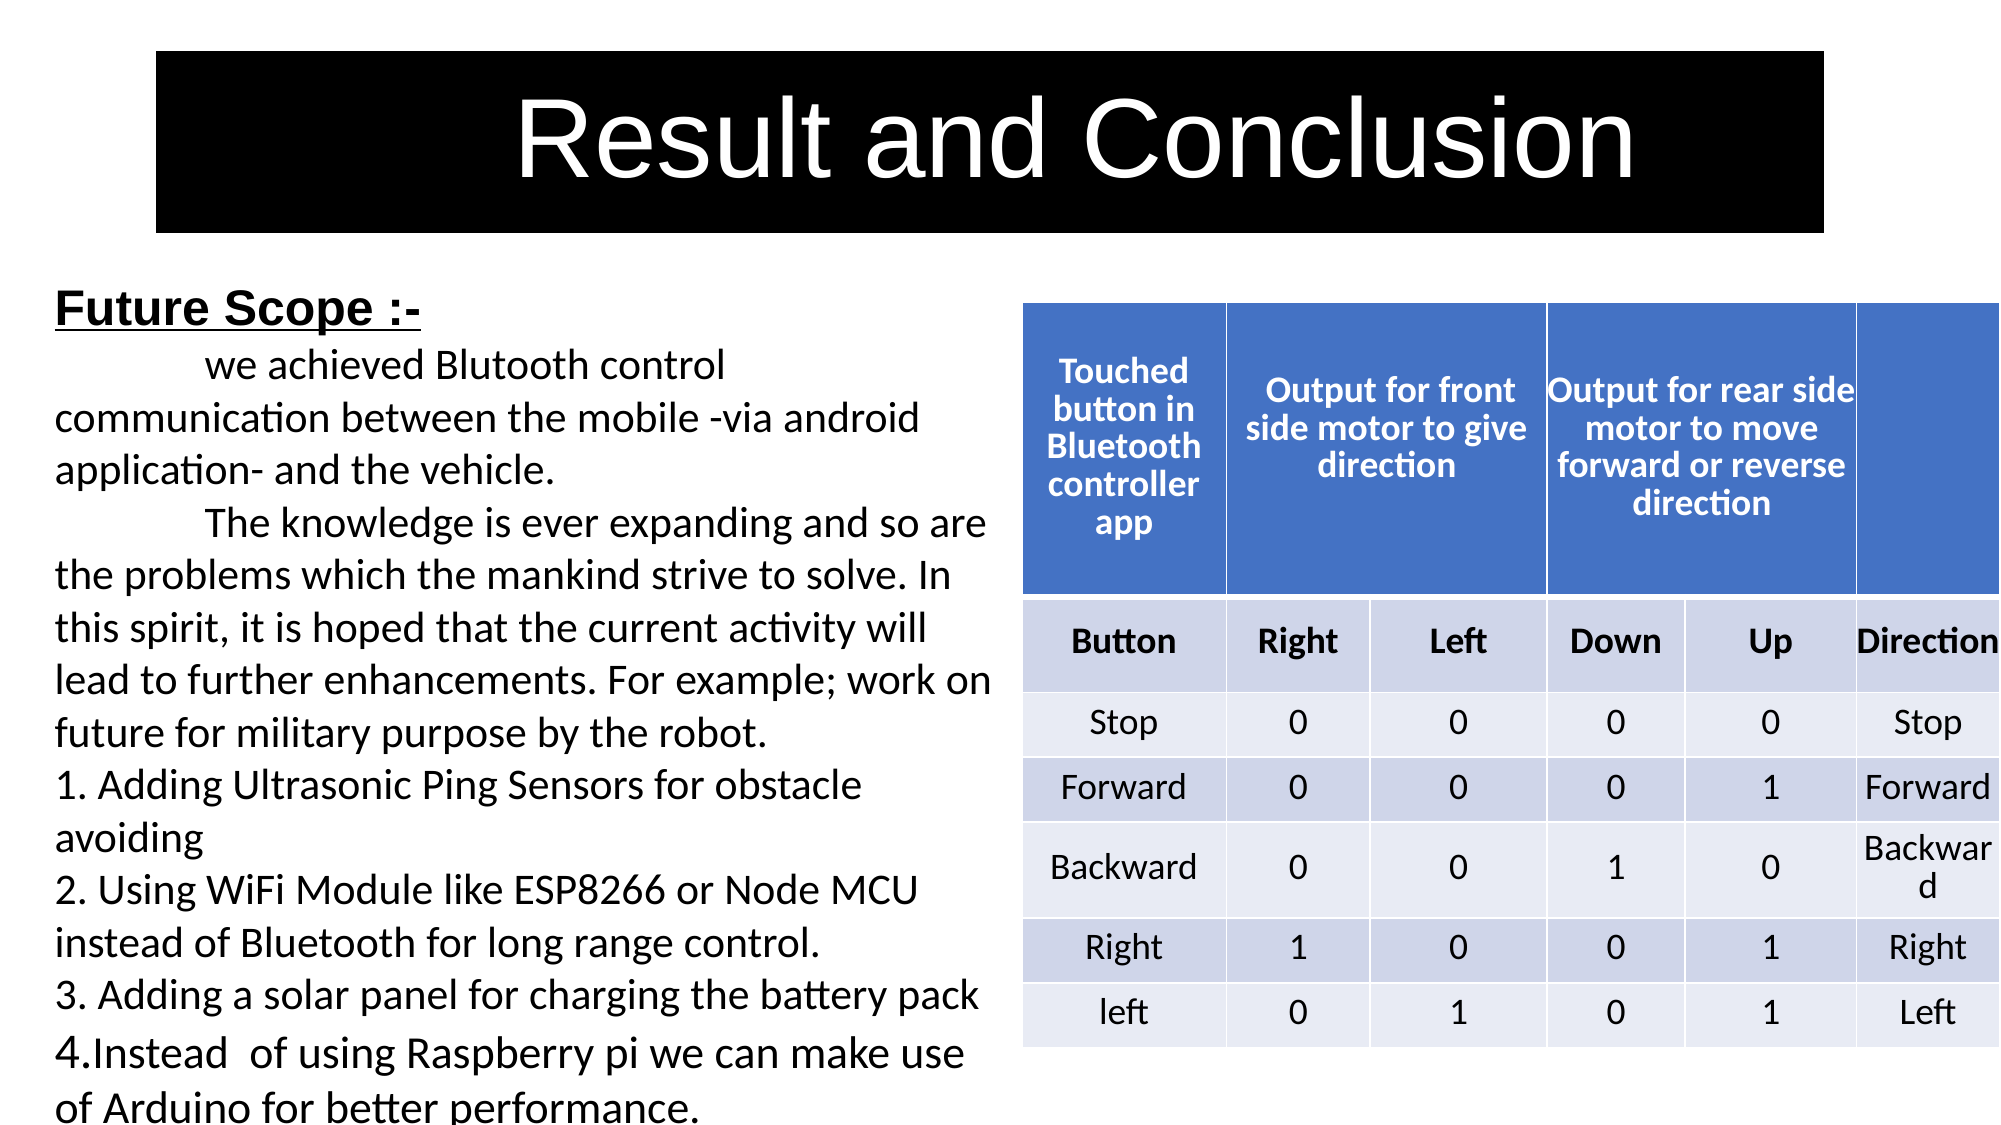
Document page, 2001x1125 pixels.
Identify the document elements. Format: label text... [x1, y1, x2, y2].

table_cell 0 [1227, 984, 1369, 1047]
table_cell Stop [1857, 693, 1999, 756]
table_cell Left [1857, 984, 1999, 1047]
table_cell 1 [1686, 919, 1856, 982]
table_cell Backward [1023, 823, 1226, 917]
table_cell left [1023, 984, 1226, 1047]
table_cell 1 [1227, 919, 1369, 982]
table_header Output for front side motor to give direction [1227, 303, 1546, 594]
table_header Touched button in Bluetooth controller app [1023, 303, 1226, 594]
title Result and Conclusion [156, 51, 1824, 233]
table_cell 1 [1686, 758, 1856, 821]
table_cell Right [1857, 919, 1999, 982]
table_cell Button [1023, 600, 1226, 692]
table_cell Down [1548, 600, 1684, 692]
table_cell Backward [1857, 823, 1999, 917]
table_cell Right [1023, 919, 1226, 982]
table_cell 0 [1548, 693, 1684, 756]
text_box Future Scope :- we achieved Blutooth control communication between the mobile -via android application- and the vehicle. The knowledge is ever expanding and so are the problems which the mankind strive to solve. In this spirit, it is hoped that the current activity will lead to further enhancements. For example; work on future for military purpose by the robot. 1. Adding Ultrasonic Ping Sensors for obstacle avoiding 2. Using WiFi Module like ESP8266 or Node MCU instead of Bluetooth for long range control. 3. Adding a solar panel for charging the battery pack 4.Instead of using Raspberry pi we can make use of Arduino for better performance. [39, 268, 1019, 1125]
table_cell Right [1227, 600, 1369, 692]
table_header Output for rear side motor to move forward or reverse direction [1548, 303, 1856, 594]
table_cell Left [1371, 600, 1546, 692]
table_cell Stop [1023, 693, 1226, 756]
table_cell 0 [1548, 919, 1684, 982]
table_cell 0 [1686, 823, 1856, 917]
table_header [1857, 303, 1999, 594]
table_cell 0 [1686, 693, 1856, 756]
table_cell 0 [1227, 758, 1369, 821]
table_cell Forward [1023, 758, 1226, 821]
table_cell 0 [1227, 693, 1369, 756]
table_cell 0 [1371, 758, 1546, 821]
table_cell 1 [1686, 984, 1856, 1047]
table_cell Direction [1857, 600, 1999, 692]
table_cell 0 [1548, 984, 1684, 1047]
table_cell 0 [1371, 919, 1546, 982]
table_cell 0 [1371, 693, 1546, 756]
table_cell 0 [1371, 823, 1546, 917]
table_cell 0 [1227, 823, 1369, 917]
table_cell Forward [1857, 758, 1999, 821]
table_cell 1 [1371, 984, 1546, 1047]
table_cell Up [1686, 600, 1856, 692]
table_cell 1 [1548, 823, 1684, 917]
table_cell 0 [1548, 758, 1684, 821]
